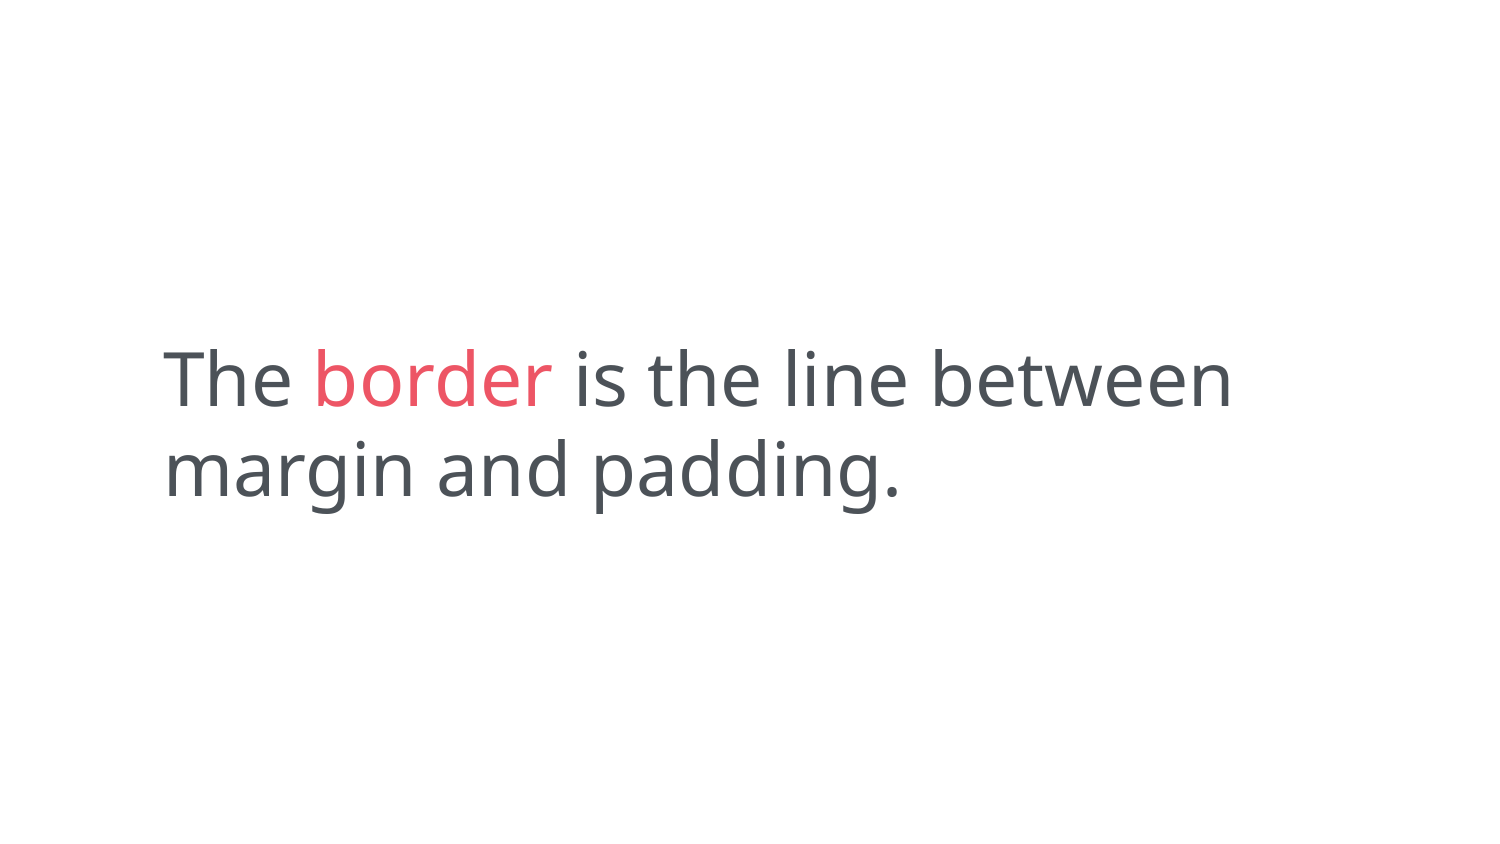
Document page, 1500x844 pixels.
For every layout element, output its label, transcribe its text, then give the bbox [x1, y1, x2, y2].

text_box The border is the line between margin and padding. [148, 190, 1352, 654]
